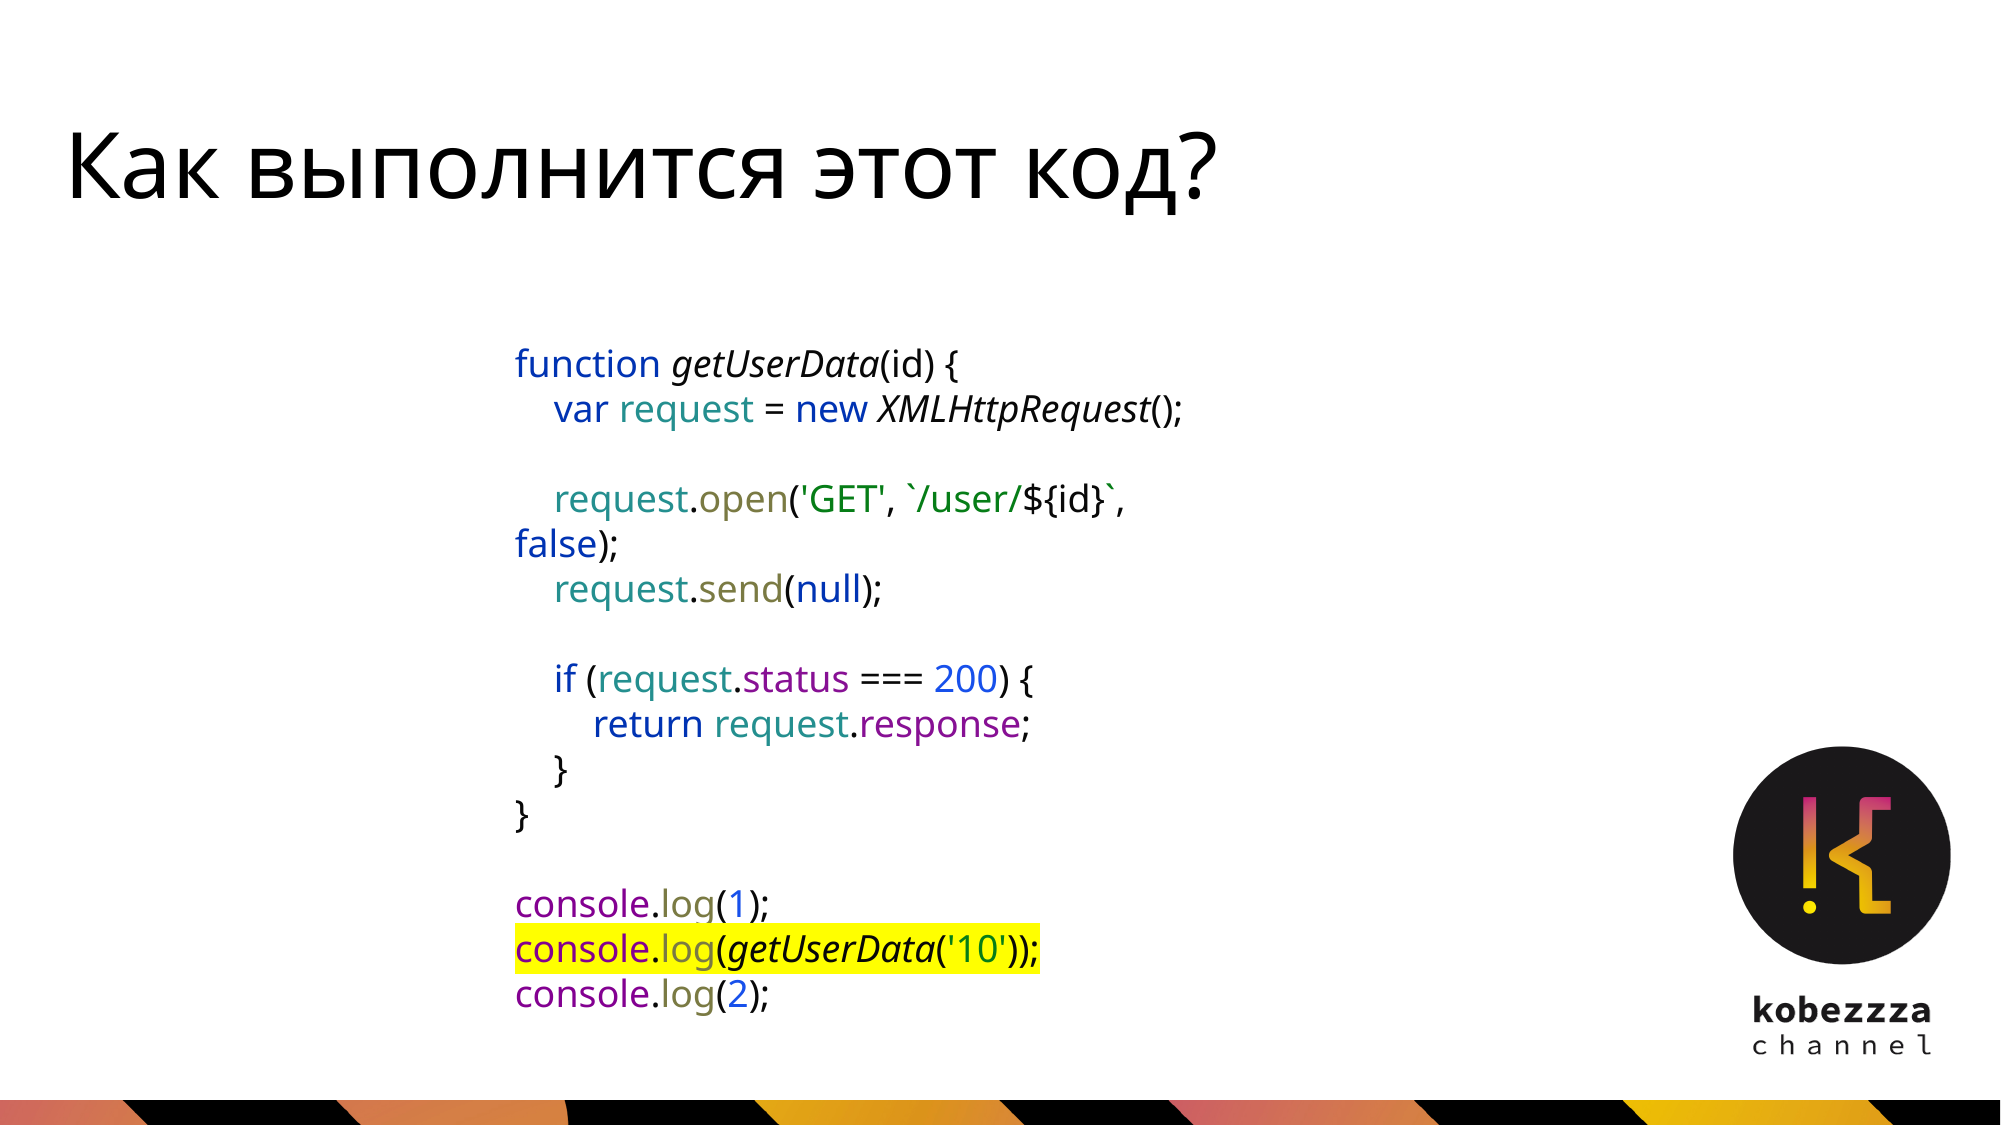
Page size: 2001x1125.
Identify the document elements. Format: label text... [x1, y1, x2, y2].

picture [0, 0, 2001, 1125]
text_box function getUserData(id) { var request = new XMLHttpRequest(); request.open('GET', `/user/${id}`, false); request.send(null); if (request.status === 200) { return request.response; } } console.log(1); console.log(getUserData('10')); console.log(2); [500, 333, 1220, 1023]
title Как выполнится этот код? [49, 59, 1913, 278]
